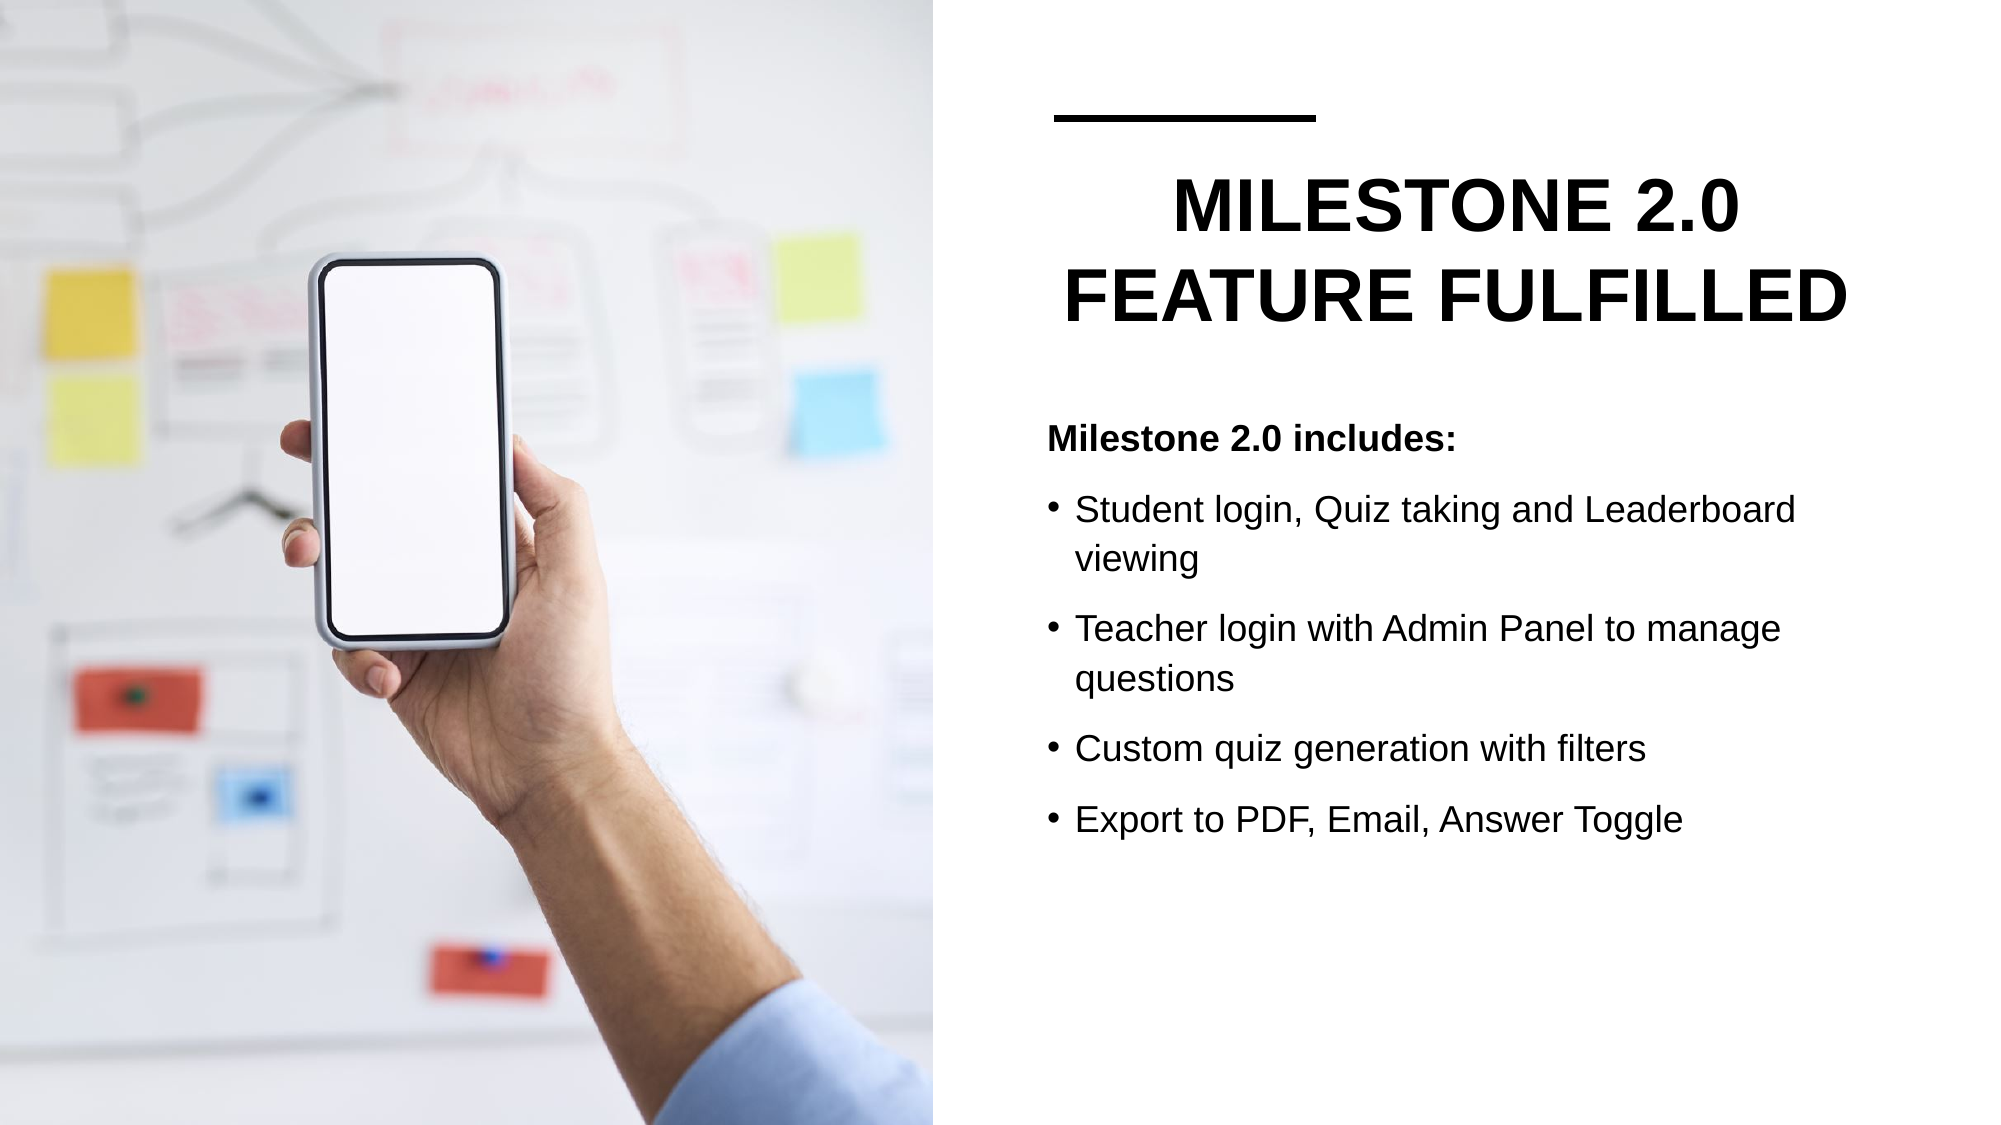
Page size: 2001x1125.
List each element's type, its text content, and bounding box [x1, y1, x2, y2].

title Milestone 2.0 feature fulfilled [1030, 149, 1885, 366]
picture [0, 0, 933, 1125]
list Milestone 2.0 includes: Student login, Quiz taking and Leaderboard viewing Teacher login with Admin Panel to manage questions Custom quiz generation with filters Export to PDF, Email, Answer Toggle [1031, 402, 1886, 1012]
text_box [933, 0, 2000, 1125]
